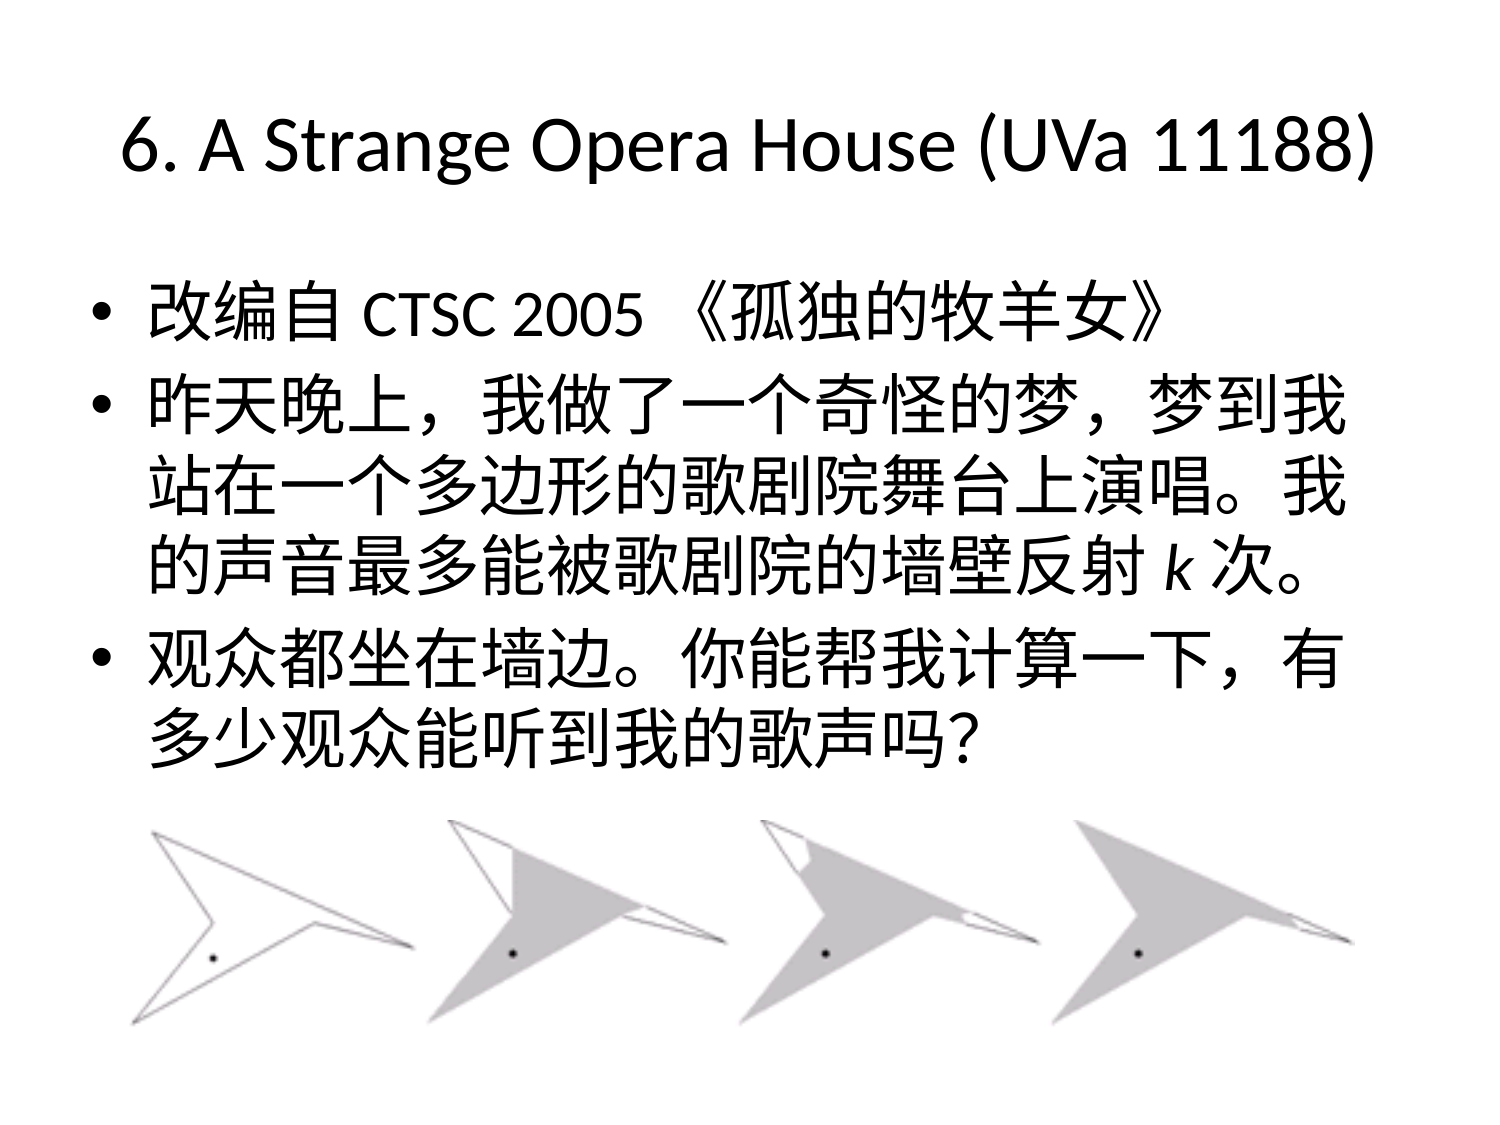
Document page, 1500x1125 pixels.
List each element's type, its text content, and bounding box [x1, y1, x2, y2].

list 改编自CTSC 2005《孤独的牧羊女》 昨天晚上，我做了一个奇怪的梦，梦到我站在一个多边形的歌剧院舞台上演唱。我的声音最多能被歌剧院的墙壁反射k次。 观众都坐在墙边。你能帮我计算一下，有多少观众能听到我的歌声吗？ [75, 262, 1425, 1005]
title 6. A Strange Opera House (UVa 11188) [75, 45, 1425, 233]
picture [128, 820, 1355, 1032]
